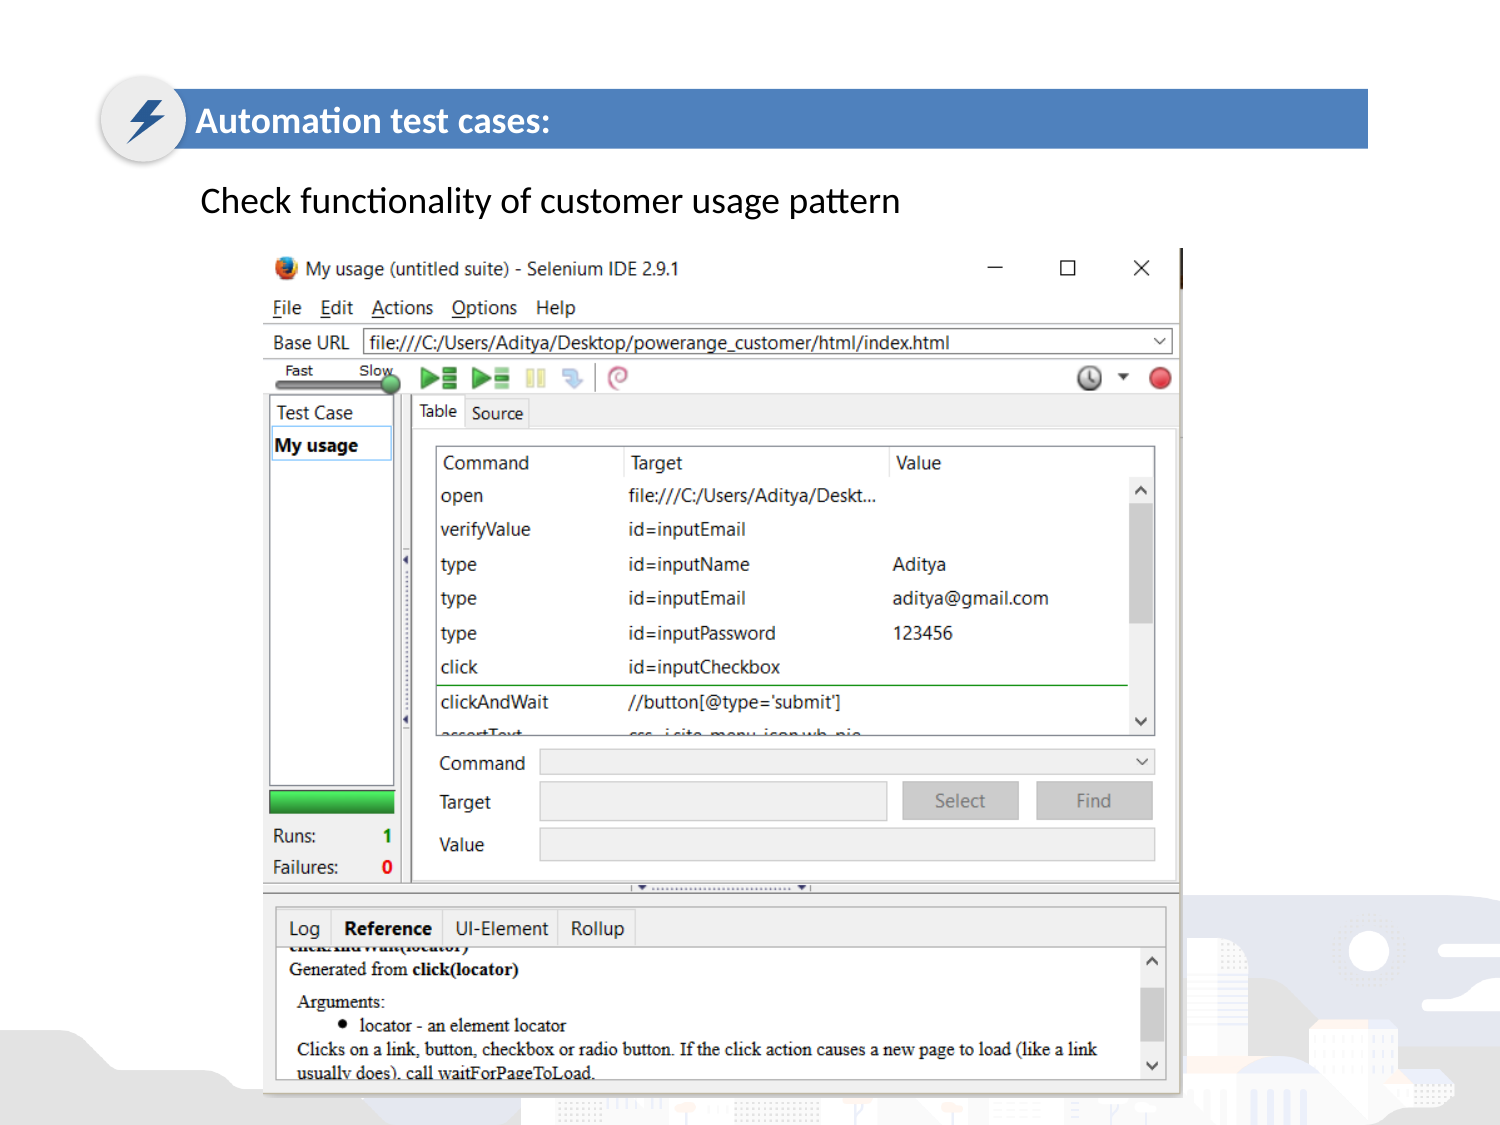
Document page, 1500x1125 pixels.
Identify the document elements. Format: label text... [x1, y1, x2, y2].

picture [0, 248, 1500, 1125]
text_box Automation test cases: [176, 88, 1368, 149]
text_box [100, 75, 187, 148]
picture [116, 93, 175, 151]
text_box Check functionality of customer usage pattern [185, 168, 1319, 229]
